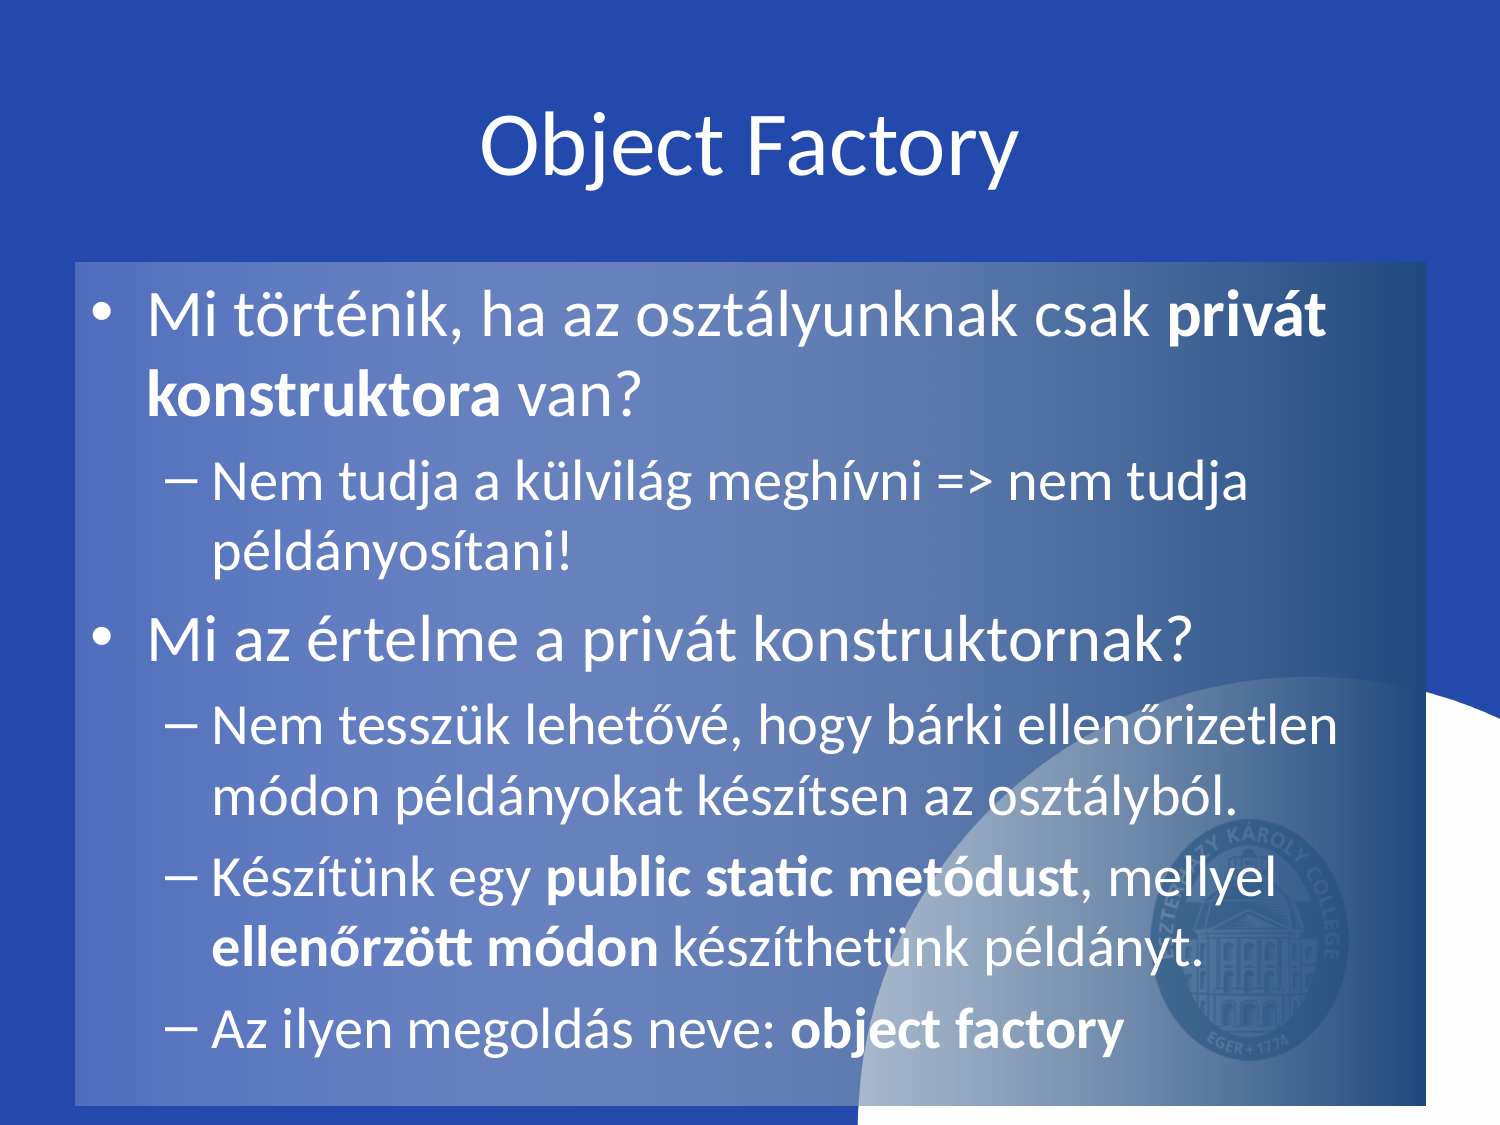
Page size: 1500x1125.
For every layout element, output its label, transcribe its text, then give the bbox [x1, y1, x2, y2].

list Mi történik, ha az osztályunknak csak privát konstruktora van? Nem tudja a külvilág meghívni => nem tudja példányosítani! Mi az értelme a privát konstruktornak? Nem tesszük lehetővé, hogy bárki ellenőrizetlen módon példányokat készítsen az osztályból. Készítünk egy public static metódust, mellyel ellenőrzött módon készíthetünk példányt. Az ilyen megoldás neve: object factory [75, 262, 1425, 1106]
title Object Factory [75, 45, 1425, 233]
picture [0, 0, 1500, 1125]
